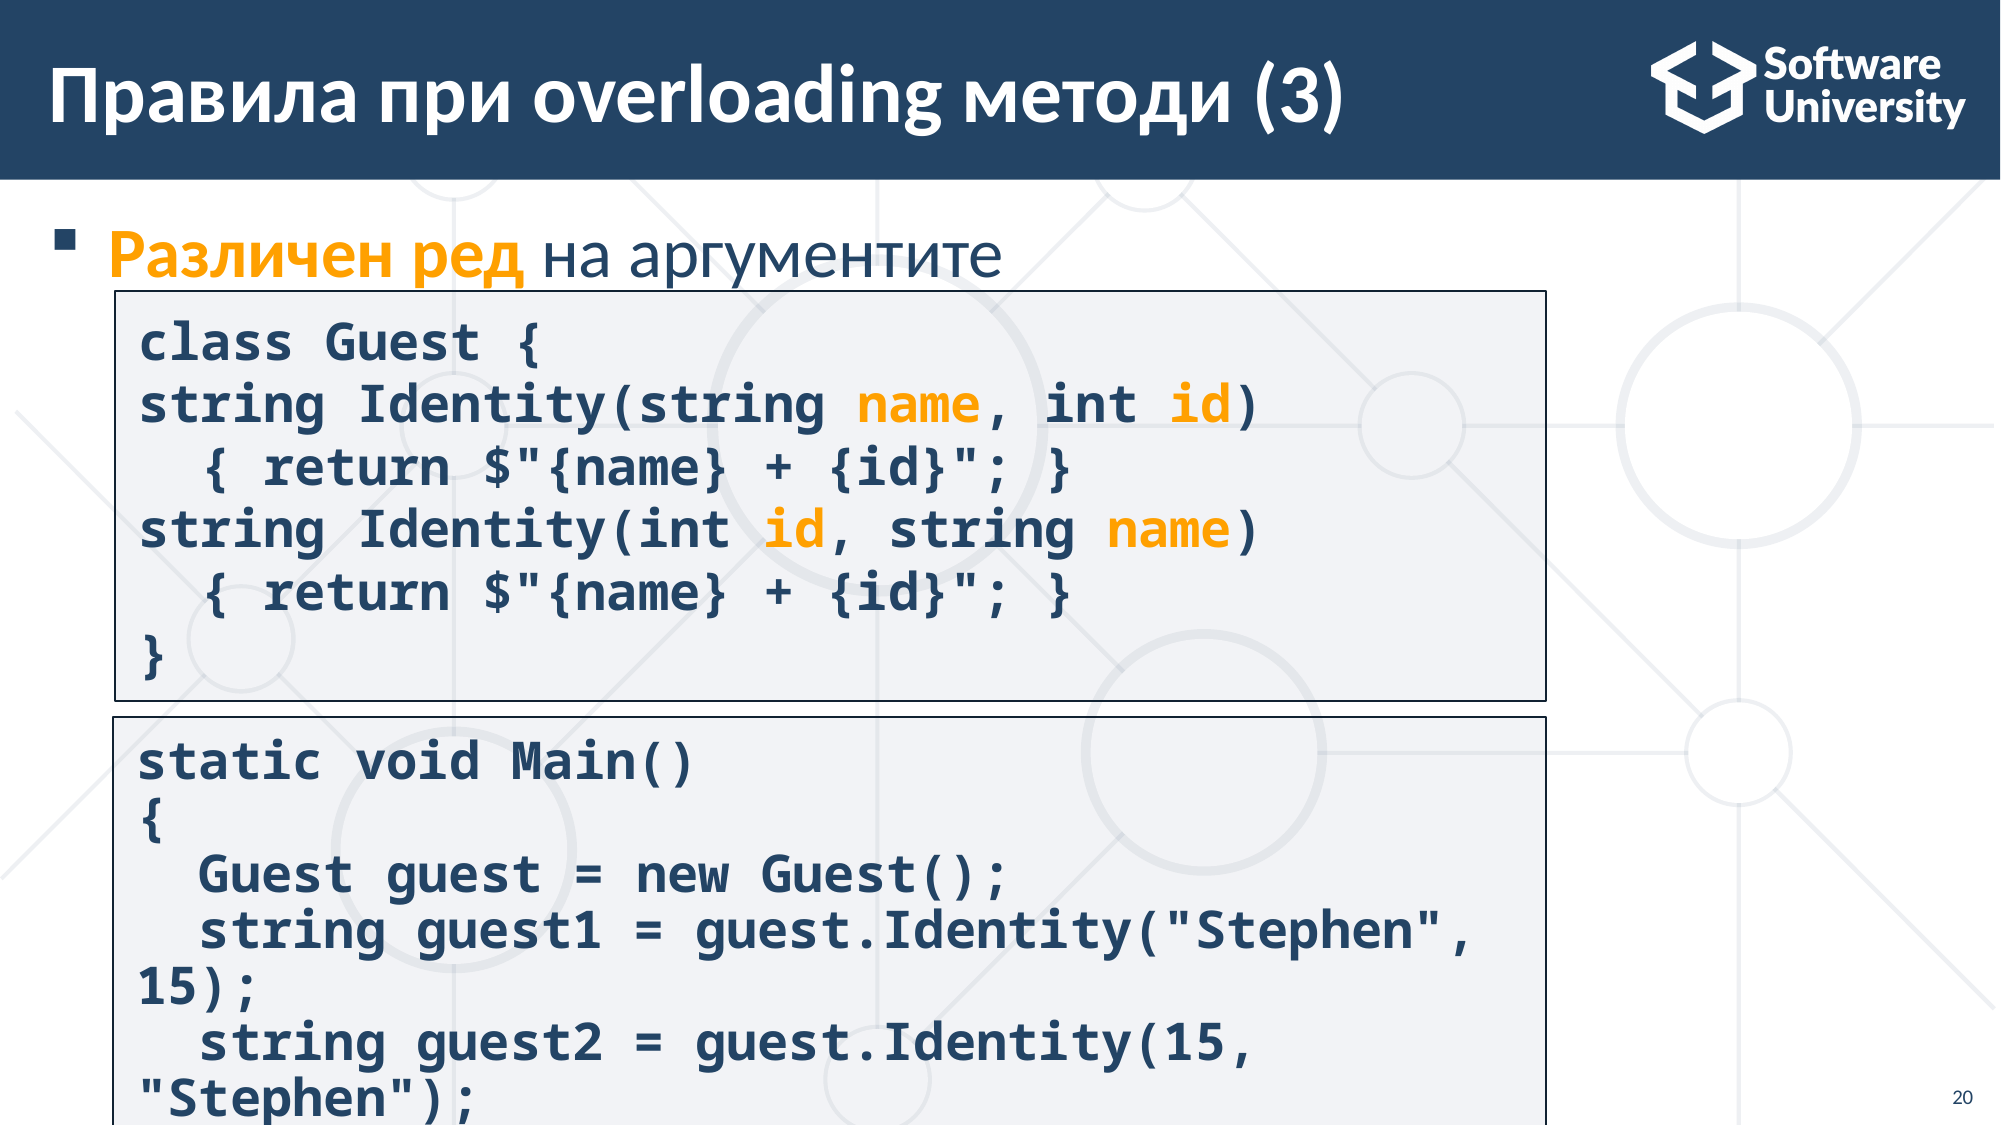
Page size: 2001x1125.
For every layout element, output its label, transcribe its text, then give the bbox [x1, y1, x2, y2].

slide_number 20 [1927, 1067, 1989, 1117]
text_box static void Main() { Guest guest = new Guest(); string guest1 = guest.Identity("Stephen", 15); string guest2 = guest.Identity(15, "Stephen"); } [112, 716, 1547, 1125]
title Правила при overloading методи (3) [31, 16, 1625, 162]
picture [1651, 41, 1966, 134]
list Различен ред на аргументите [31, 196, 1970, 1104]
text_box class Guest { string Identity(string name, int id) { return $"{name} + {id}"; } string Identity(int id, string name) { return $"{name} + {id}"; } } [114, 290, 1547, 701]
